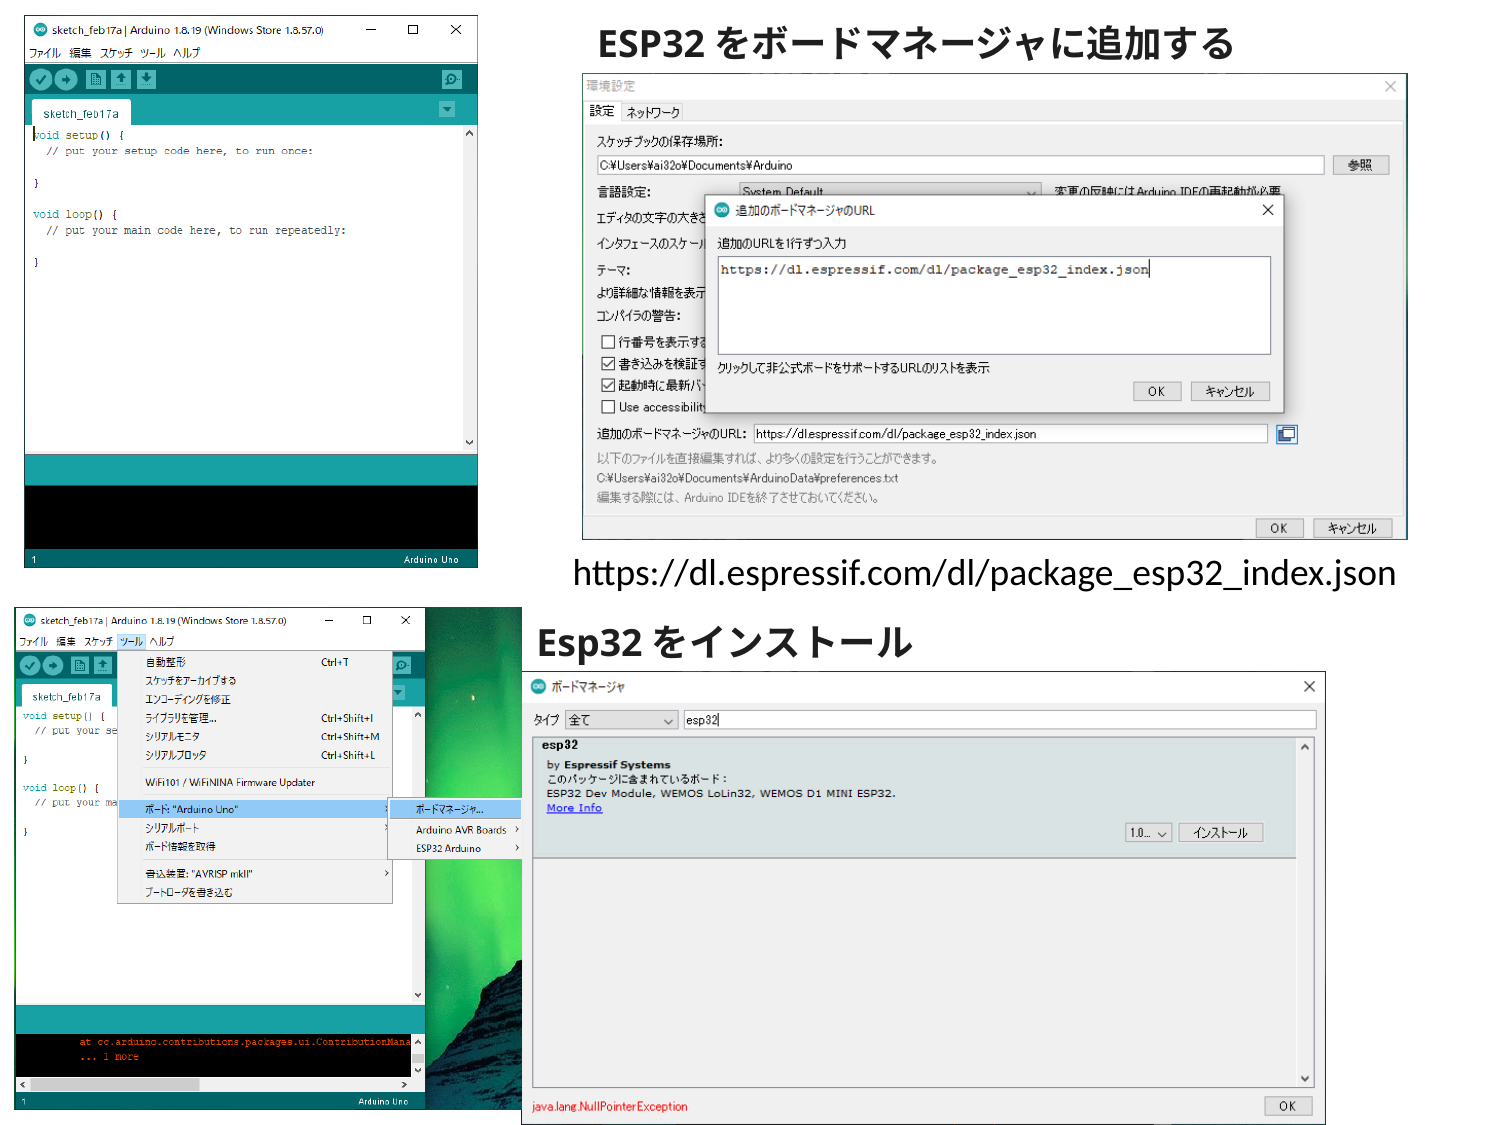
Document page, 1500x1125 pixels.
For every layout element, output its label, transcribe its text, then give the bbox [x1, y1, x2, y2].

picture [582, 73, 1408, 541]
picture [14, 607, 1326, 1125]
text_box ESP32をボードマネージャに追加する [582, 12, 1344, 73]
text_box https://dl.espressif.com/dl/package_esp32_index.json [558, 540, 1500, 600]
picture [24, 15, 478, 568]
text_box Esp32をインストール [522, 611, 1284, 671]
